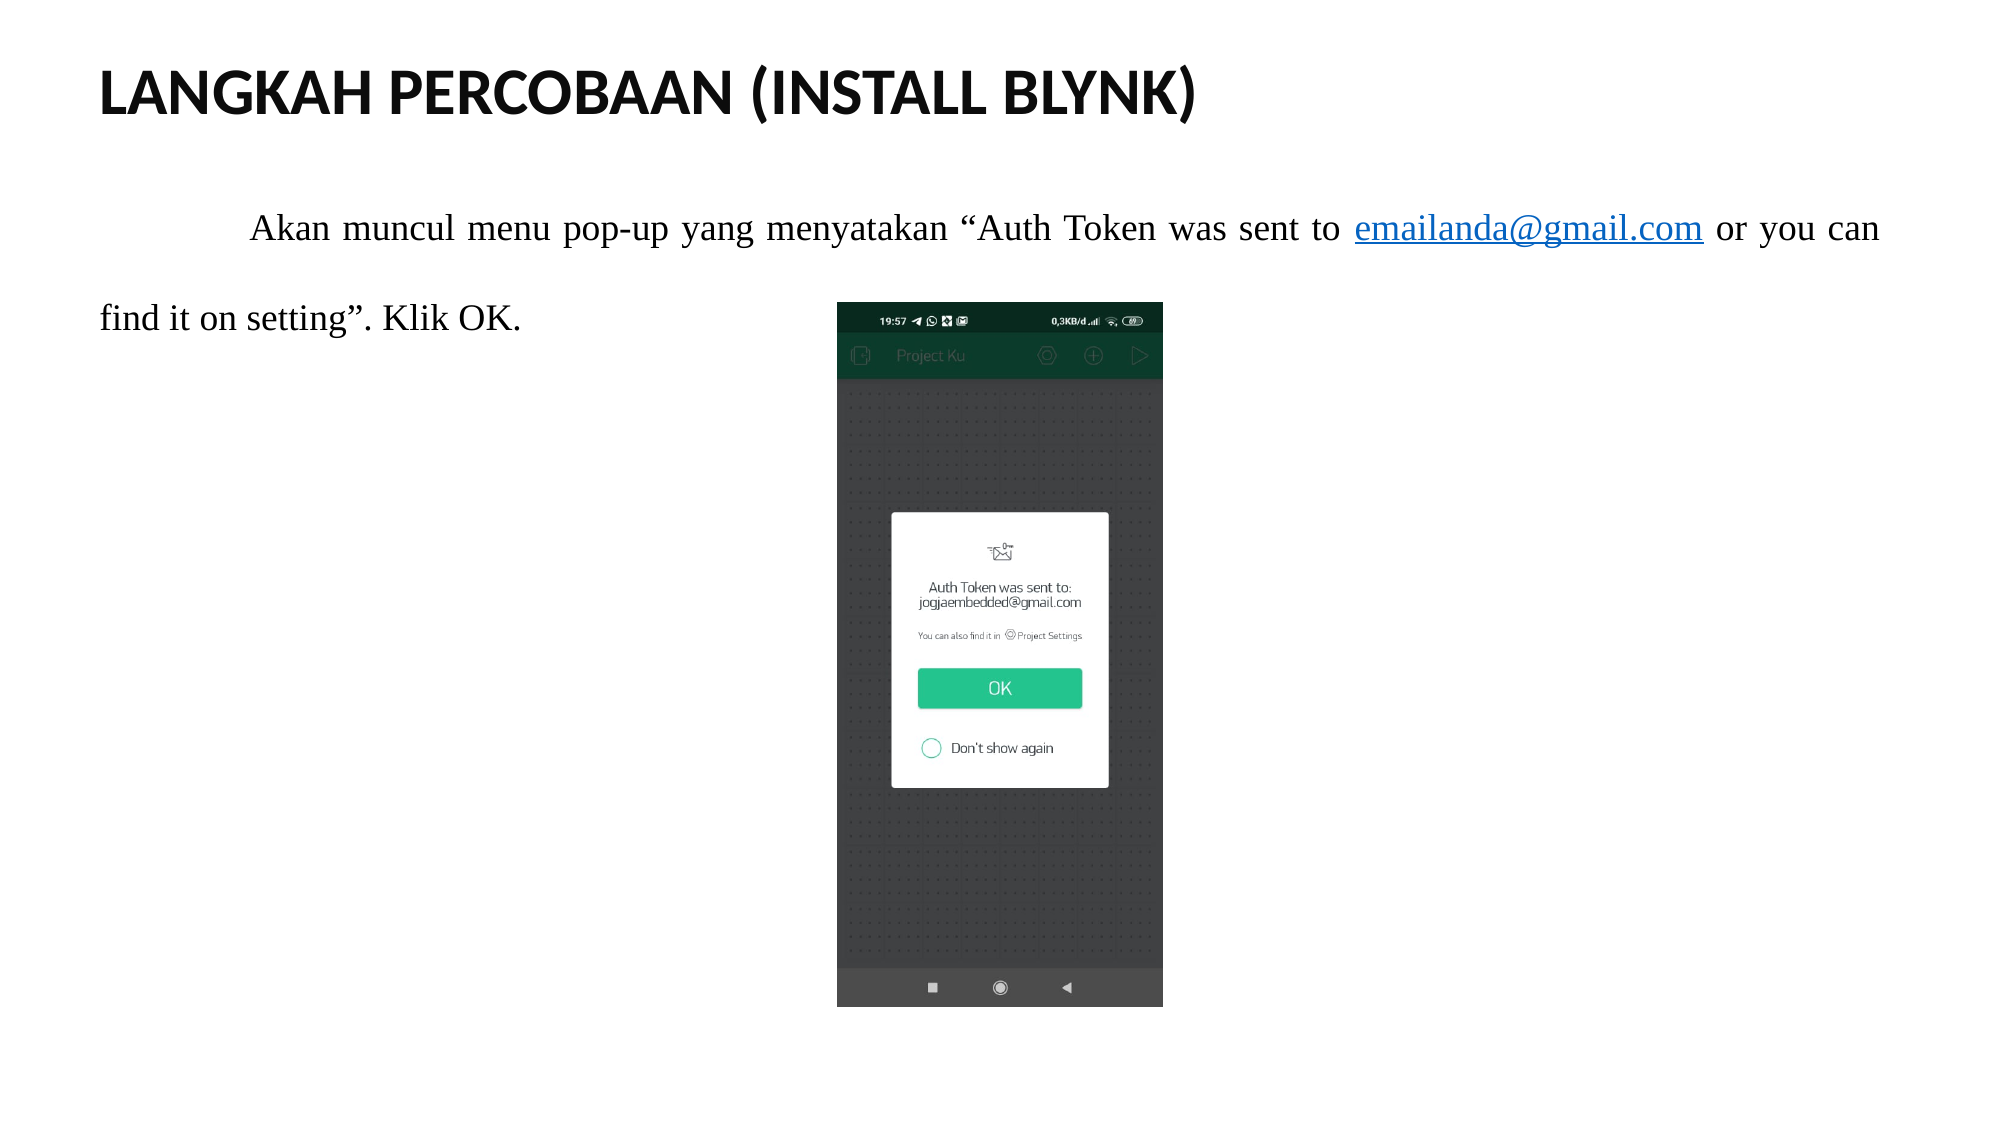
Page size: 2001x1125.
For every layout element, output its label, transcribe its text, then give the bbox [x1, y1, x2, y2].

picture [837, 302, 1163, 1007]
text_box Akan muncul menu pop-up yang menyatakan “Auth Token was sent to emailanda@gmail.com or you can find it on setting”. Klik OK. [84, 150, 1895, 1076]
text_box LANGKAH PERCOBAAN (INSTALL BLYNK) [84, 39, 1882, 151]
